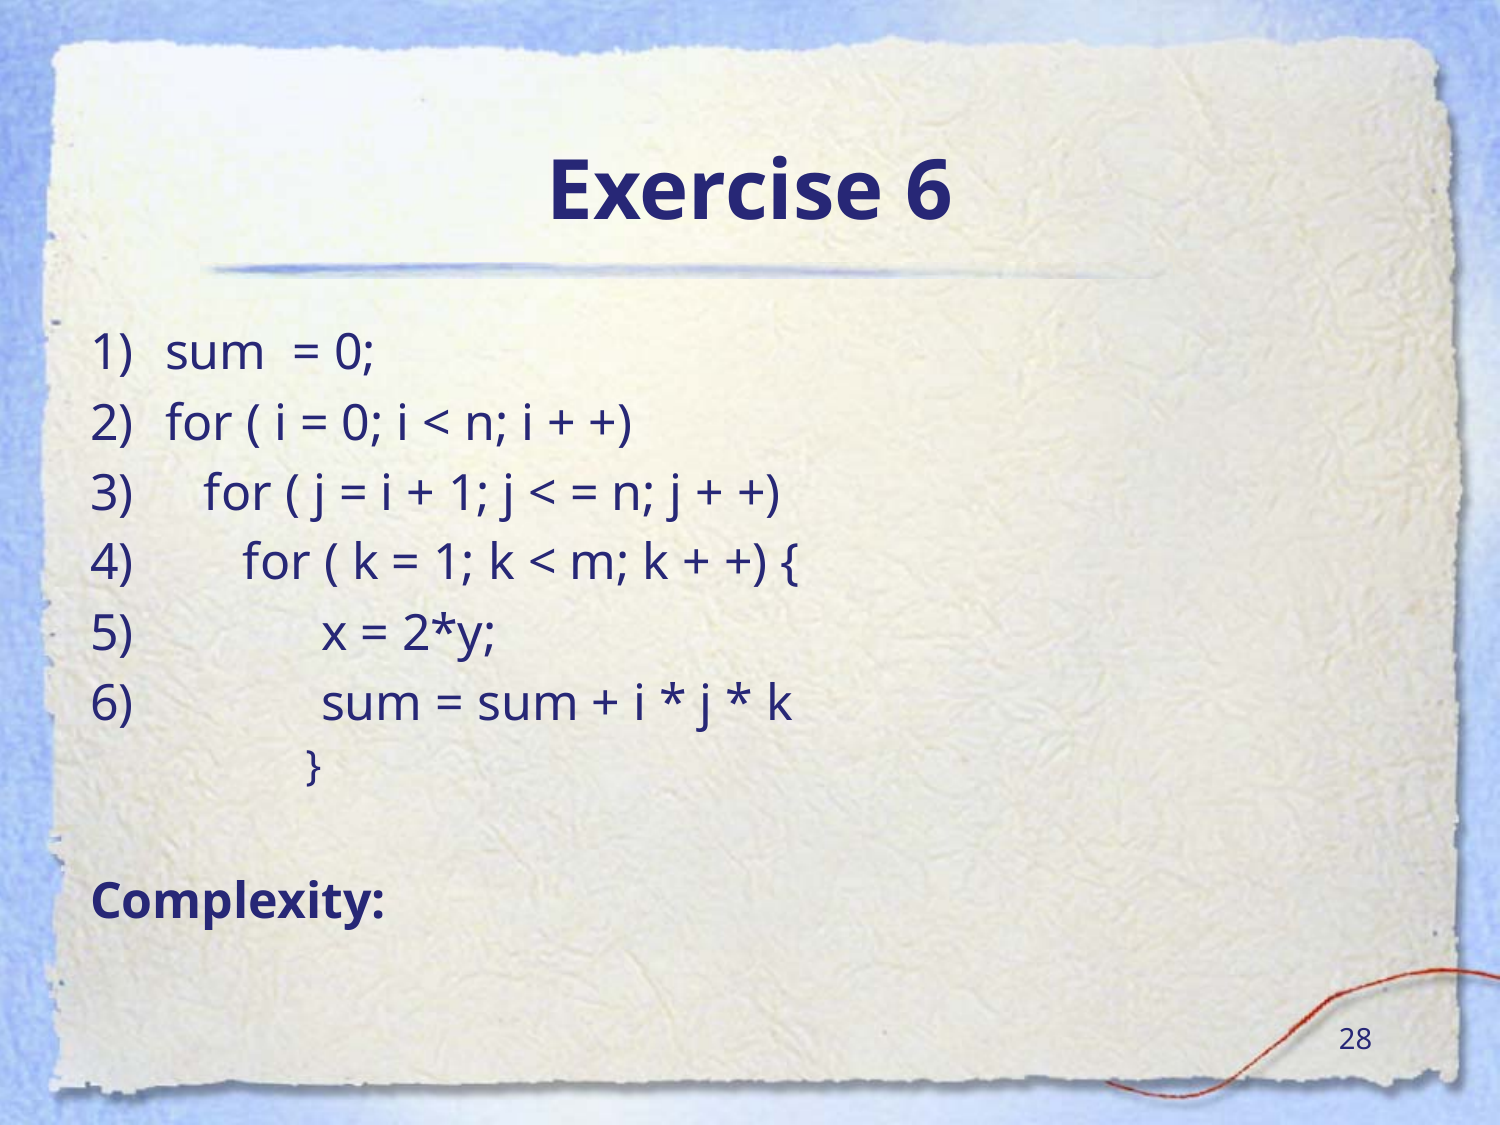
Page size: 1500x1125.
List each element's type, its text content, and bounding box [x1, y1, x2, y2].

slide_number ‹#› [1074, 1012, 1388, 1088]
list sum = 0; for ( i = 0; i < n; i + +) for ( j = i + 1; j < = n; j + +) for ( k = 1; k < m; k + +) { x = 2*y; sum = sum + i * j * k } Complexity: [75, 312, 1425, 1075]
picture [0, 0, 1500, 1125]
title Exercise 6 [112, 81, 1388, 244]
